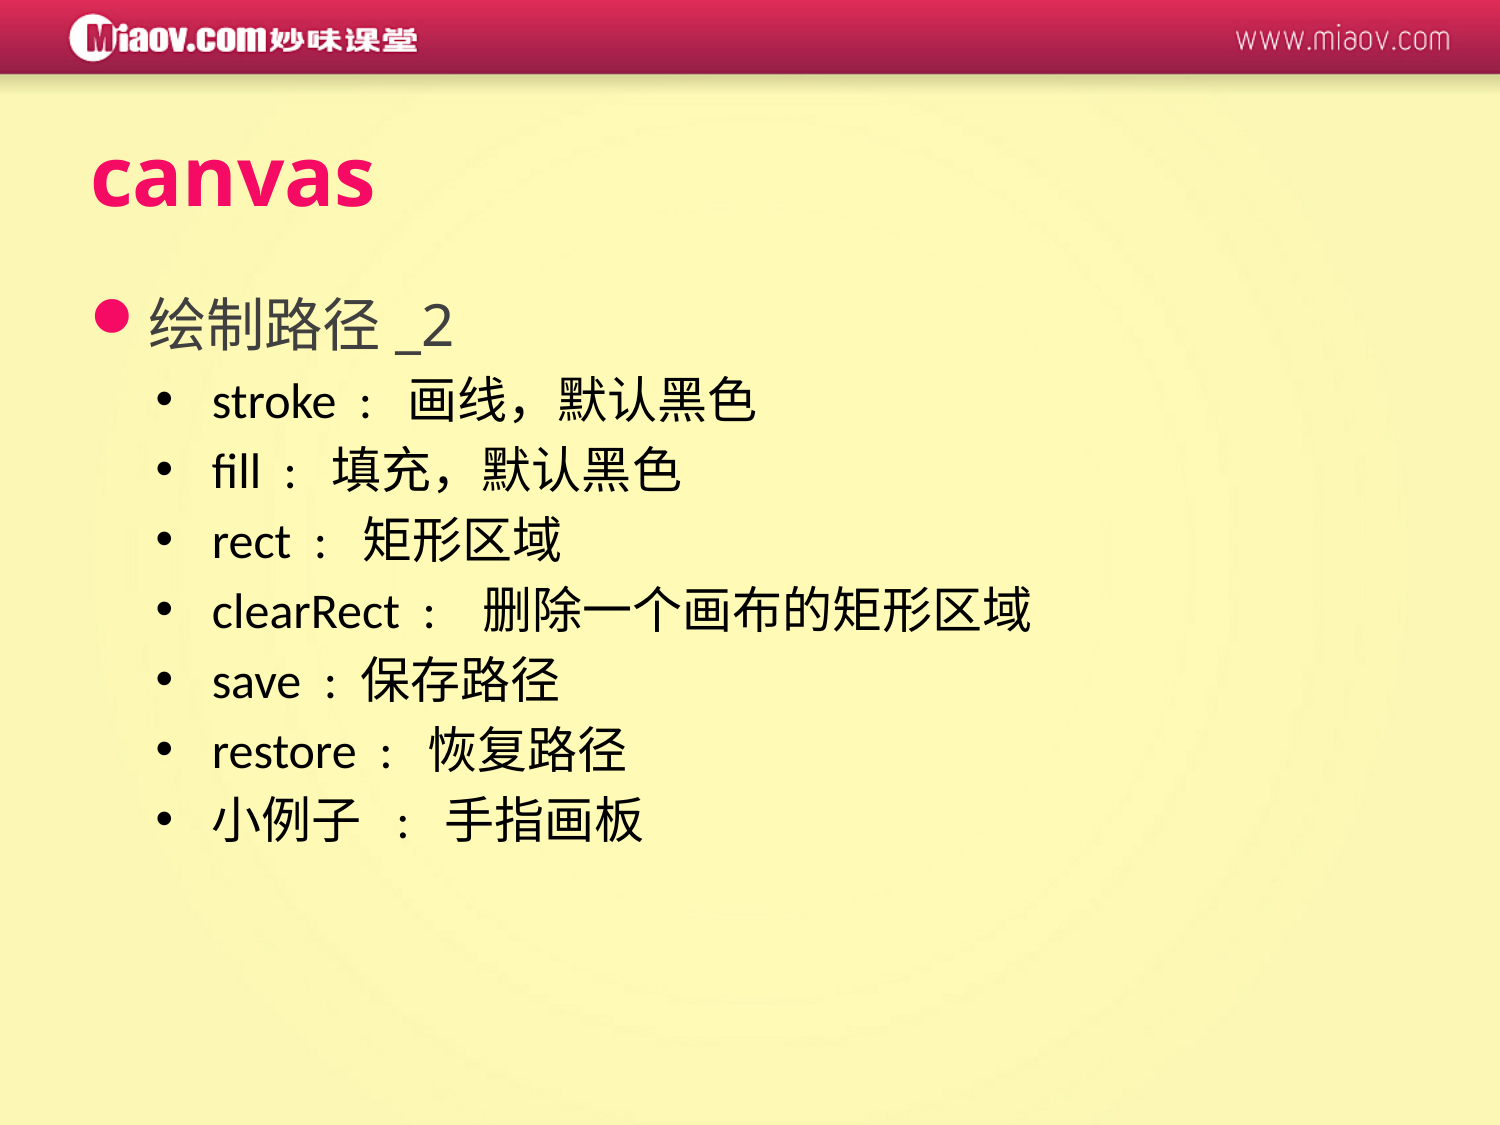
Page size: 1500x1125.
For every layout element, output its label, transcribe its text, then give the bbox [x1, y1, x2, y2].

title canvas [74, 79, 1426, 268]
list 绘制路径_2 stroke : 画线，默认黑色 fill : 填充，默认黑色 rect : 矩形区域 clearRect : 删除一个画布的矩形区域 save : 保存路径 restore : 恢复路径 小例子 : 手指画板 [74, 280, 1426, 1024]
picture [0, 0, 1500, 1125]
